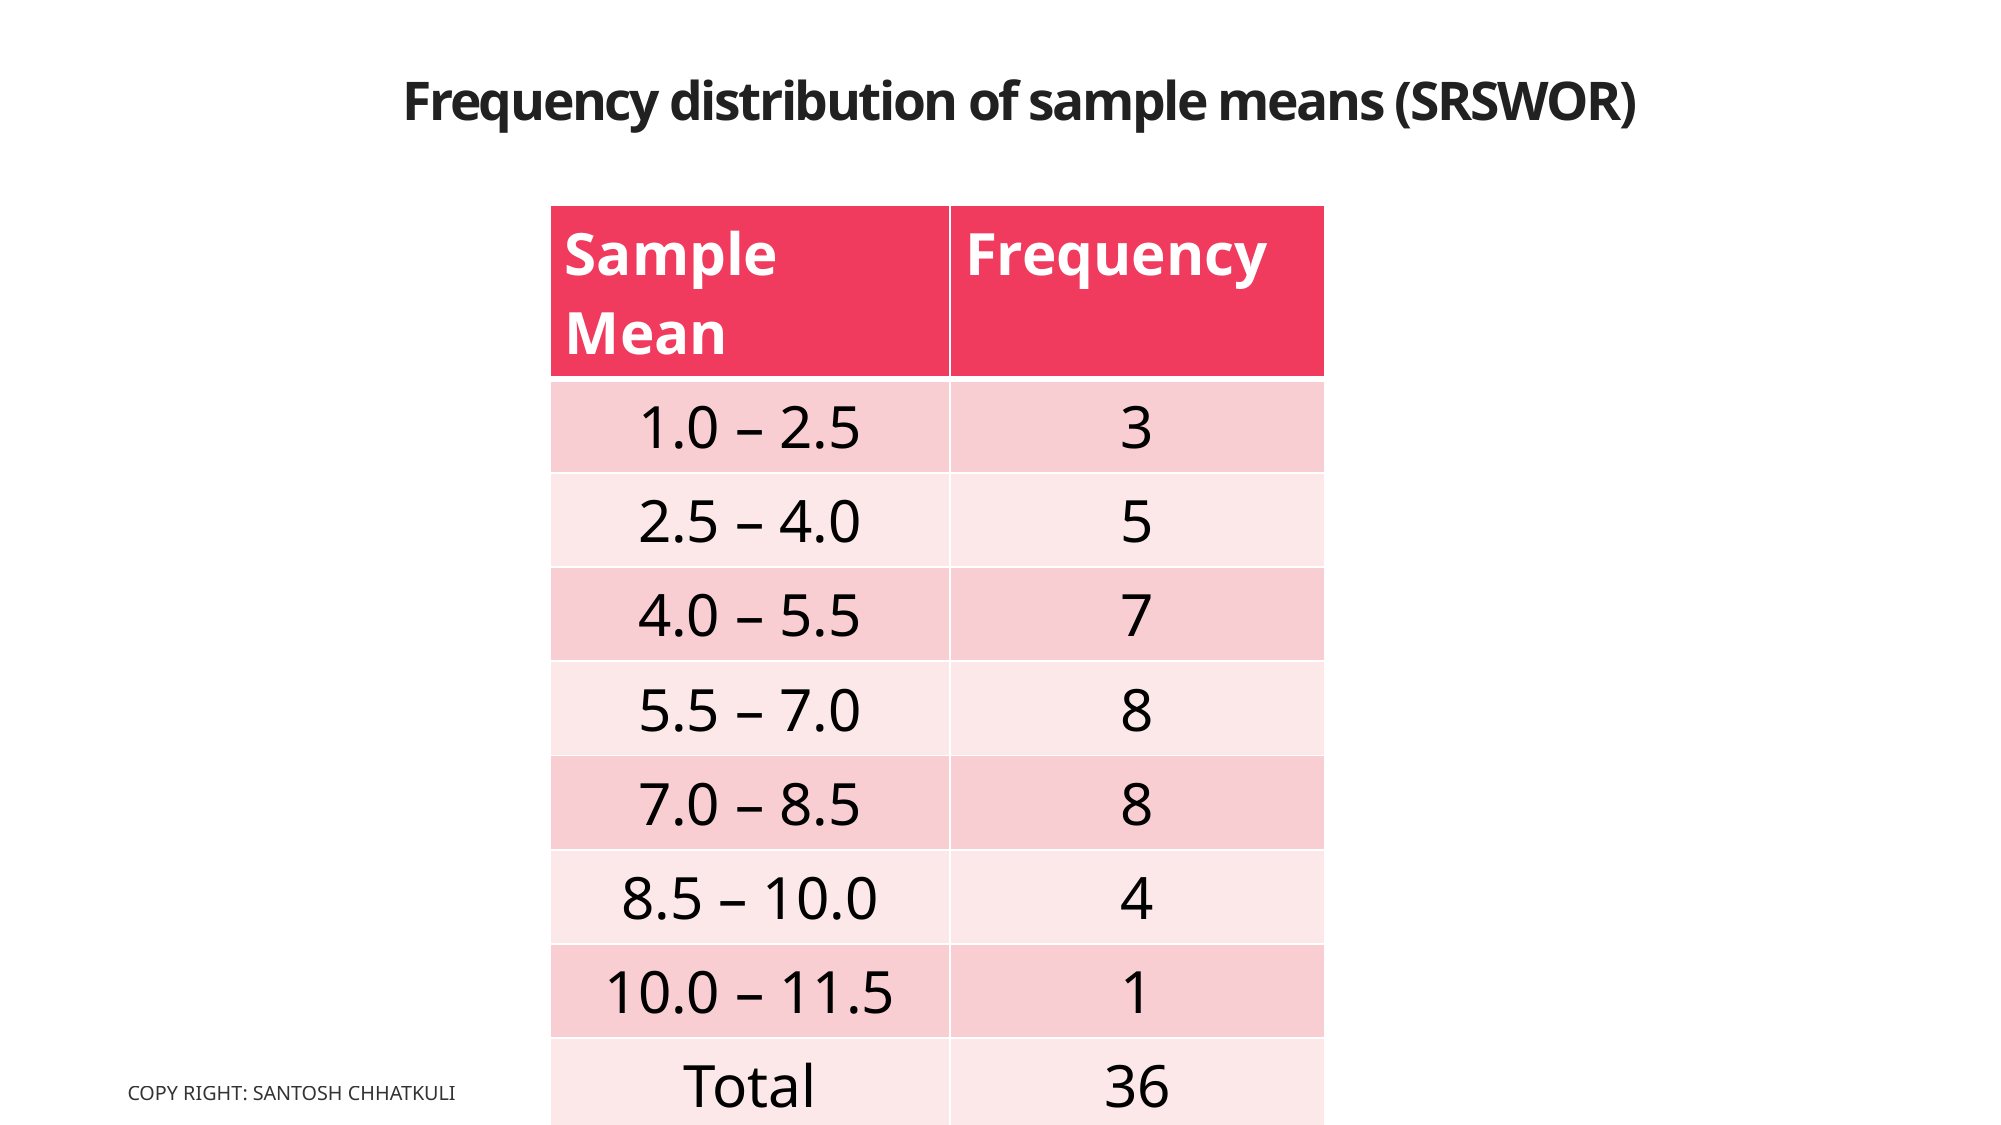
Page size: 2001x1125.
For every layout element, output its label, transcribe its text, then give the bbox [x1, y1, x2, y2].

table_cell 4 [951, 851, 1324, 943]
footer Copy Right: Santosh Chhatkuli [112, 1075, 938, 1113]
table_cell 5.5 – 7.0 [551, 662, 949, 755]
table_header Frequency [951, 206, 1324, 376]
table_cell 3 [951, 382, 1324, 472]
table_cell 7.0 – 8.5 [551, 756, 949, 849]
table_cell 8.5 – 10.0 [551, 851, 949, 943]
table_cell 36 [951, 1039, 1324, 1125]
table_cell Total [551, 1039, 949, 1125]
table_cell 8 [951, 756, 1324, 849]
table_cell 7 [951, 568, 1324, 660]
table_cell 1.0 – 2.5 [551, 382, 949, 472]
table_cell 5 [951, 474, 1324, 566]
table_cell 4.0 – 5.5 [551, 568, 949, 660]
table_cell 10.0 – 11.5 [551, 945, 949, 1037]
table_cell 2.5 – 4.0 [551, 474, 949, 566]
title Frequency distribution of sample means (SRSWOR) [387, 45, 1716, 163]
table_header Sample Mean [551, 206, 949, 376]
table_cell 1 [951, 945, 1324, 1037]
table_cell 8 [951, 662, 1324, 755]
